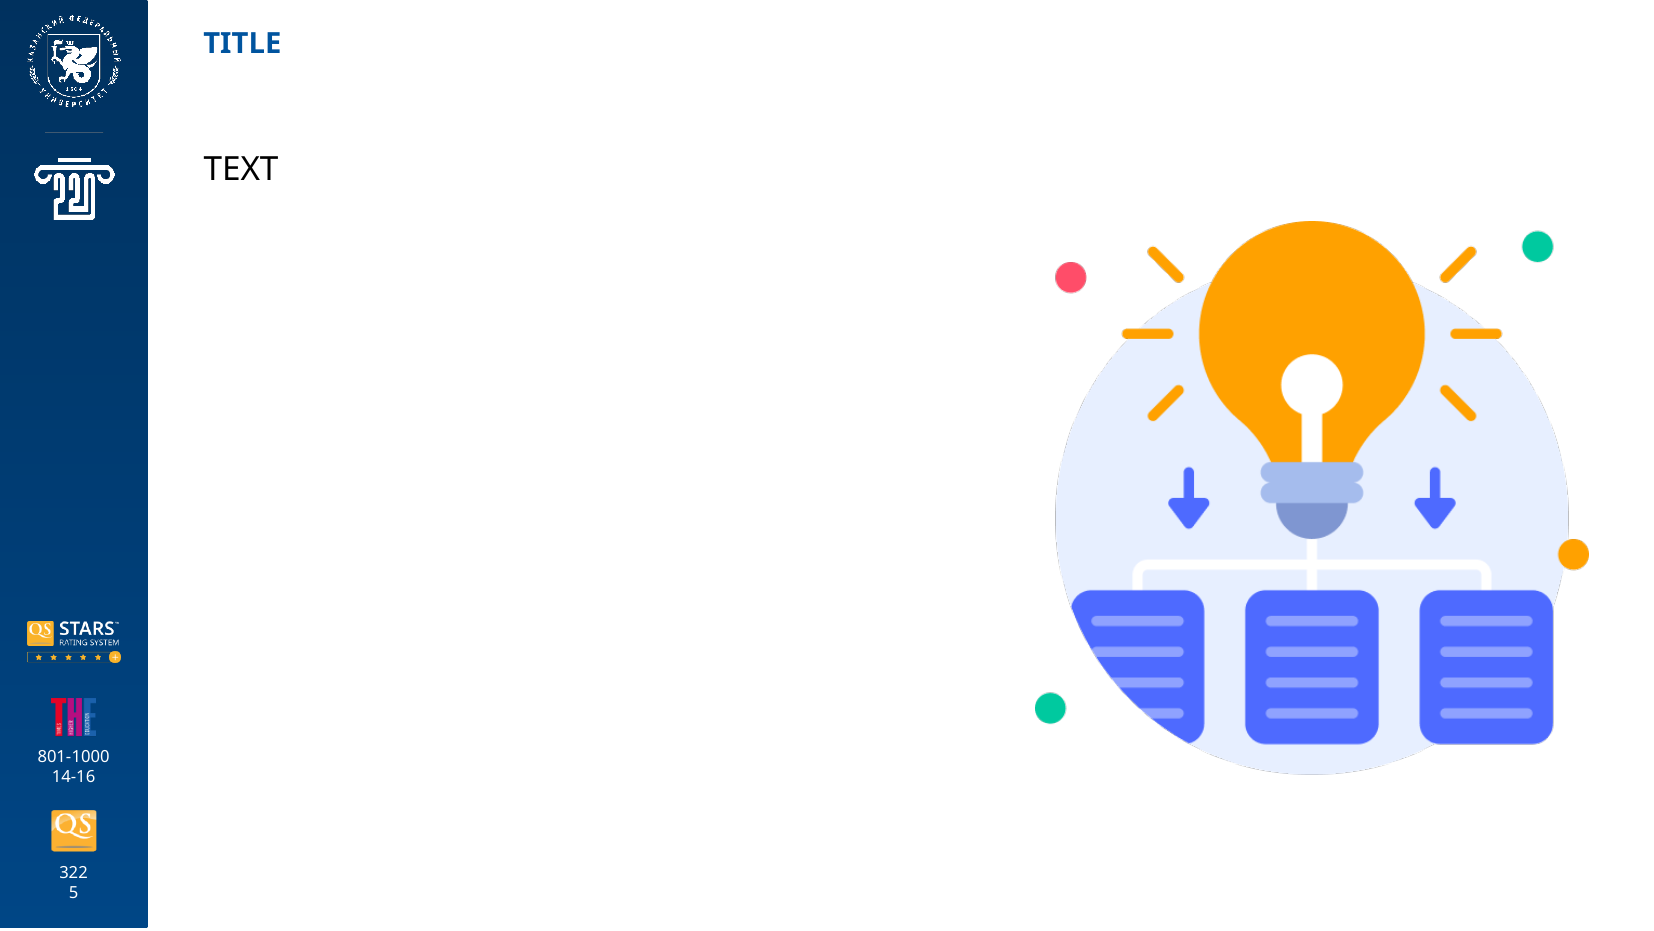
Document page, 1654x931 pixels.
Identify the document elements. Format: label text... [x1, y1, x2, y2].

picture [27, 15, 121, 221]
picture [42, 799, 105, 862]
text_box 322 5 [15, 854, 133, 910]
text_box [0, 0, 149, 930]
text_box 801-1000 14-16 [15, 738, 133, 793]
picture [51, 694, 96, 739]
text_box TEXT [188, 139, 929, 893]
text_box TITLE [188, 17, 1567, 138]
picture [27, 620, 121, 663]
picture [1034, 221, 1589, 777]
